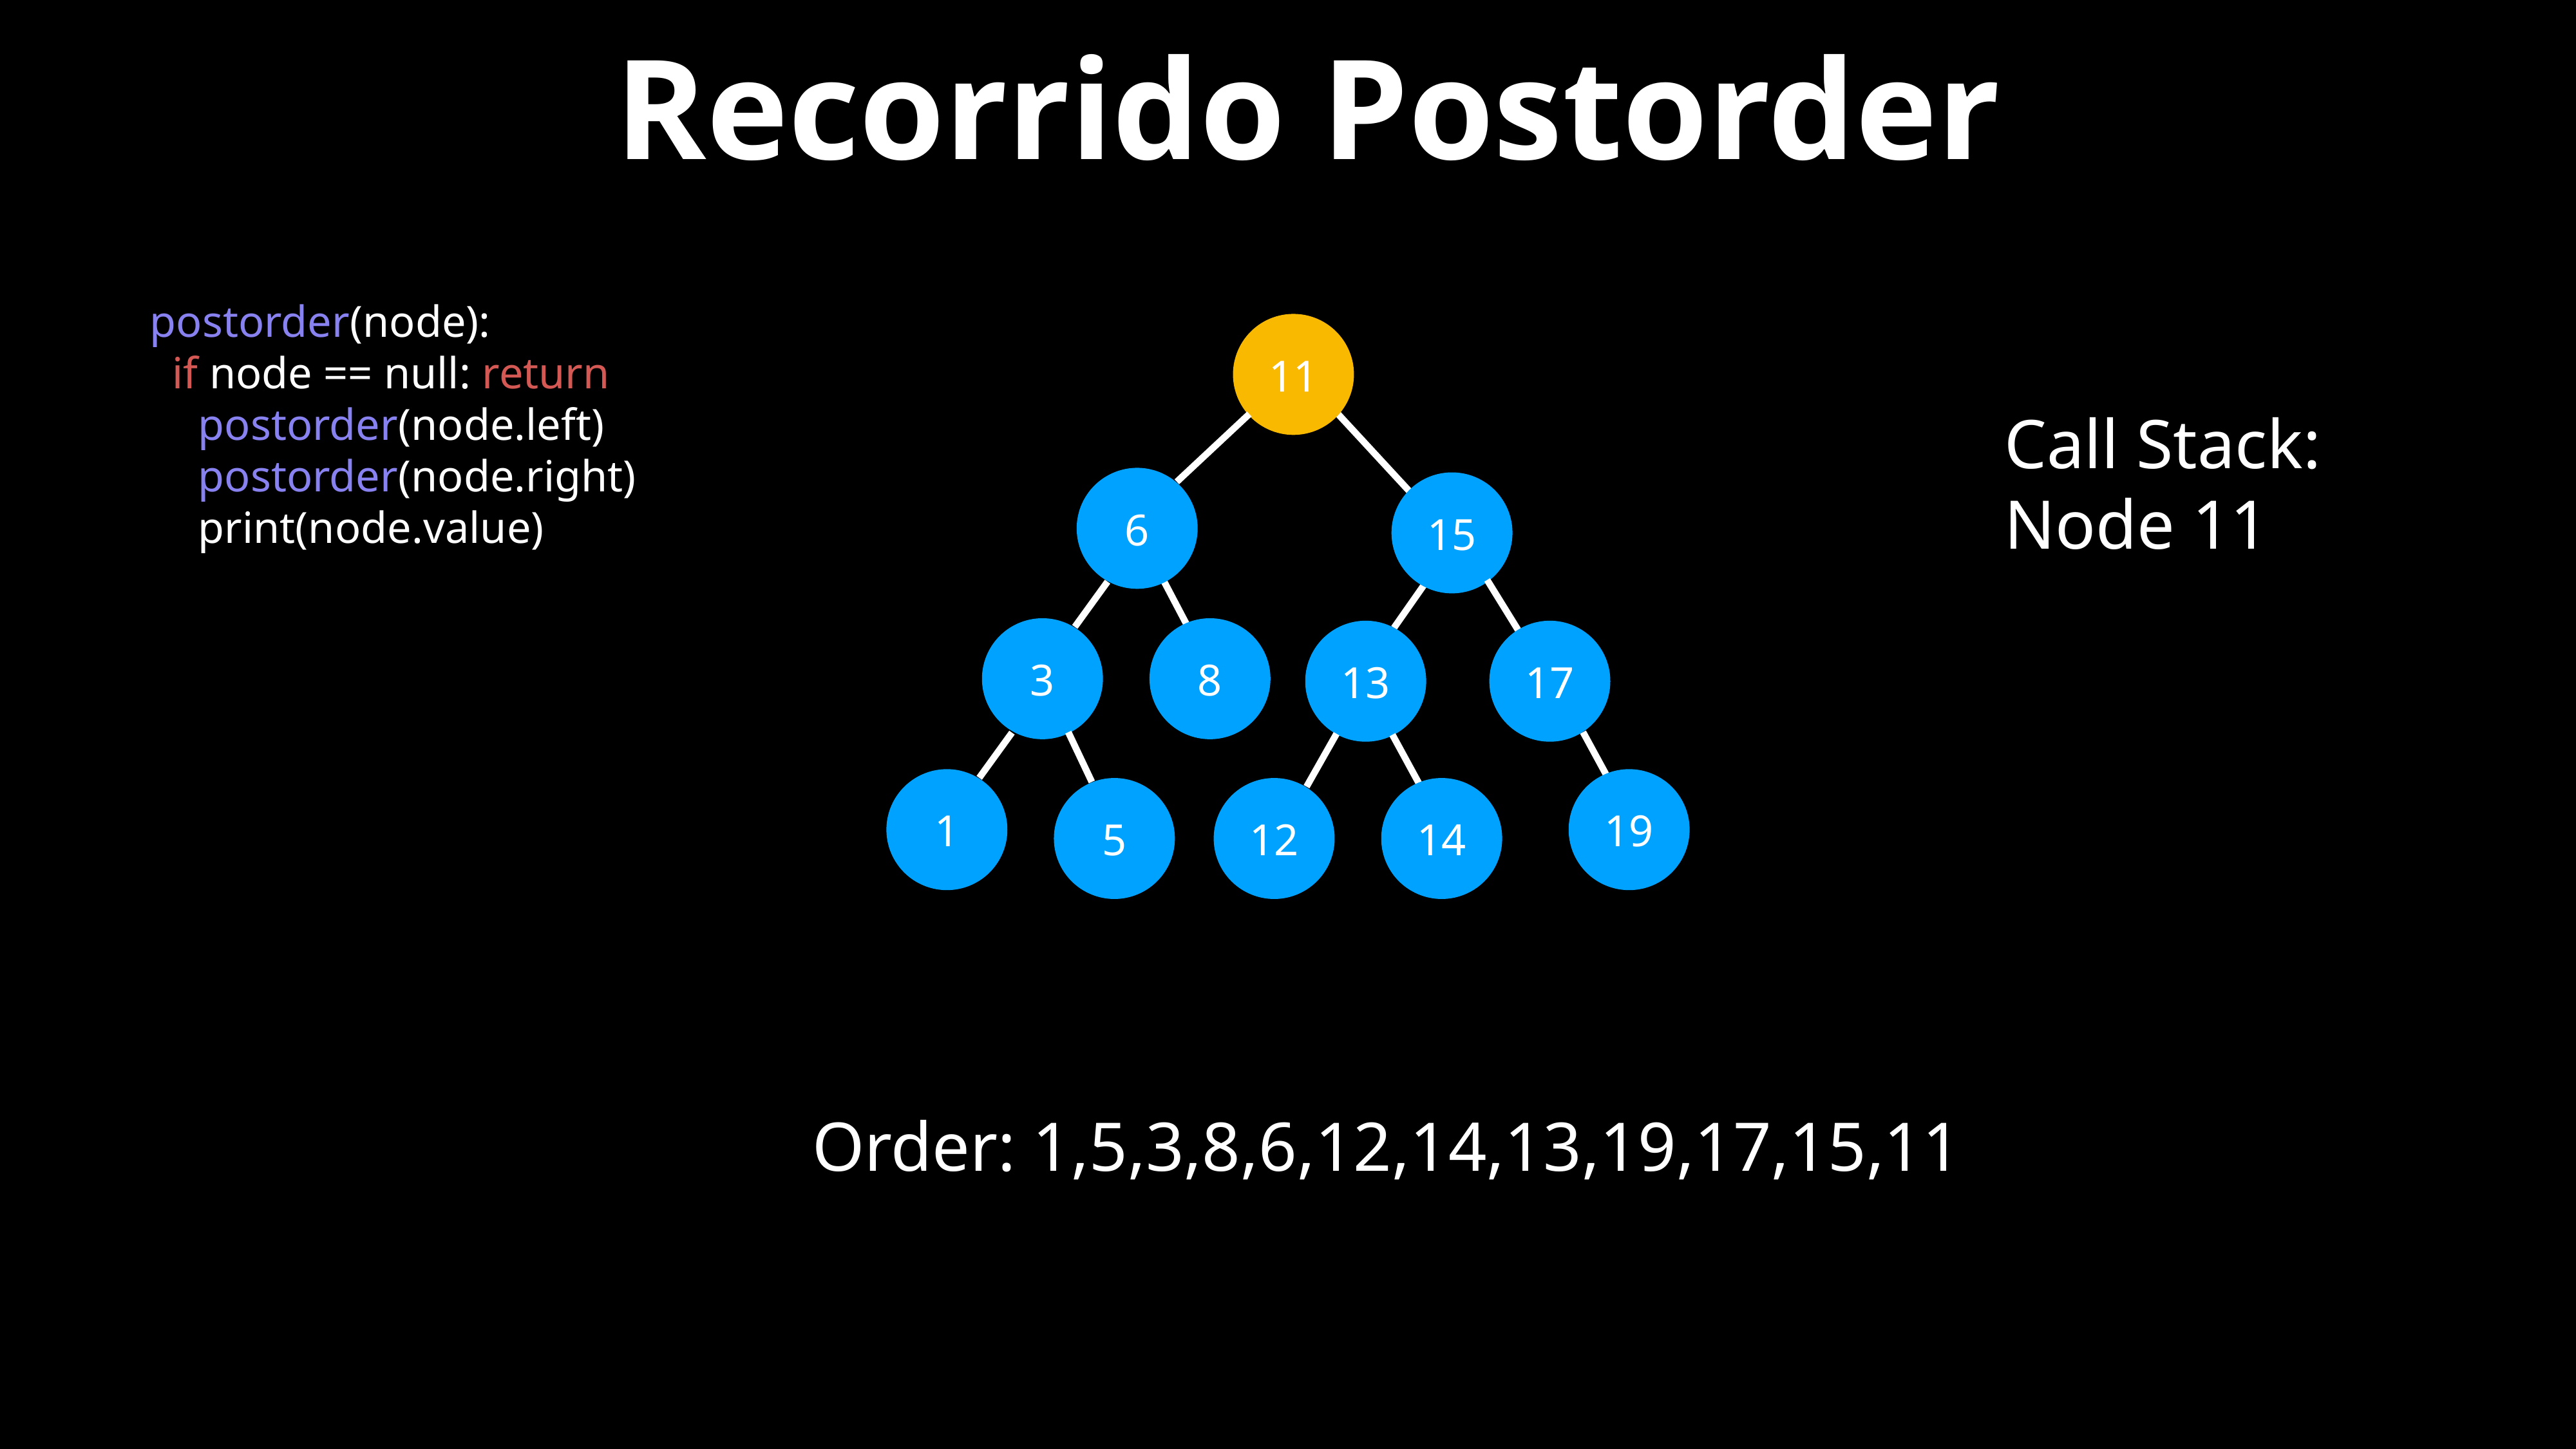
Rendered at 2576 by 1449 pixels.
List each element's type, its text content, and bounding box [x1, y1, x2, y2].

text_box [886, 314, 1690, 900]
title Recorrido Postorder [373, 13, 2244, 196]
text_box Order: 1,5,3,8,6,12,14,13,19,17,15,11 [804, 1096, 1971, 1193]
text_box Call Stack: Node 11 [1996, 393, 2329, 570]
text_box postorder(node): if node == null: return postorder(node.left) postorder(node.right) print(node.value) [142, 286, 868, 559]
